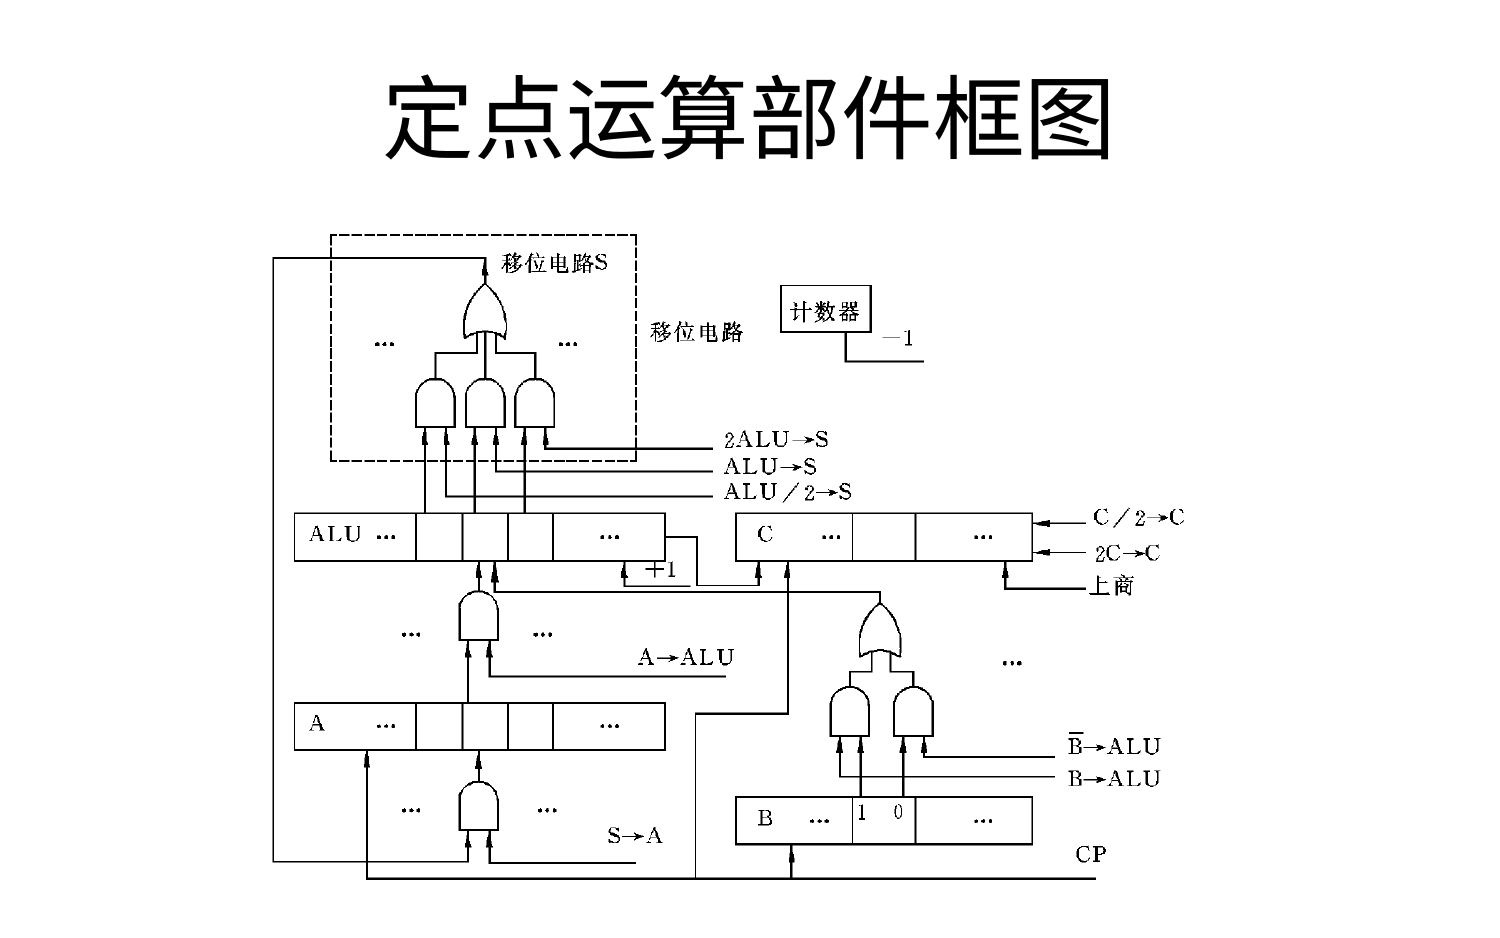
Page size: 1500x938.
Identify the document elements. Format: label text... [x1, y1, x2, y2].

title 定点运算部件框图 [75, 37, 1425, 194]
picture [229, 220, 1223, 899]
